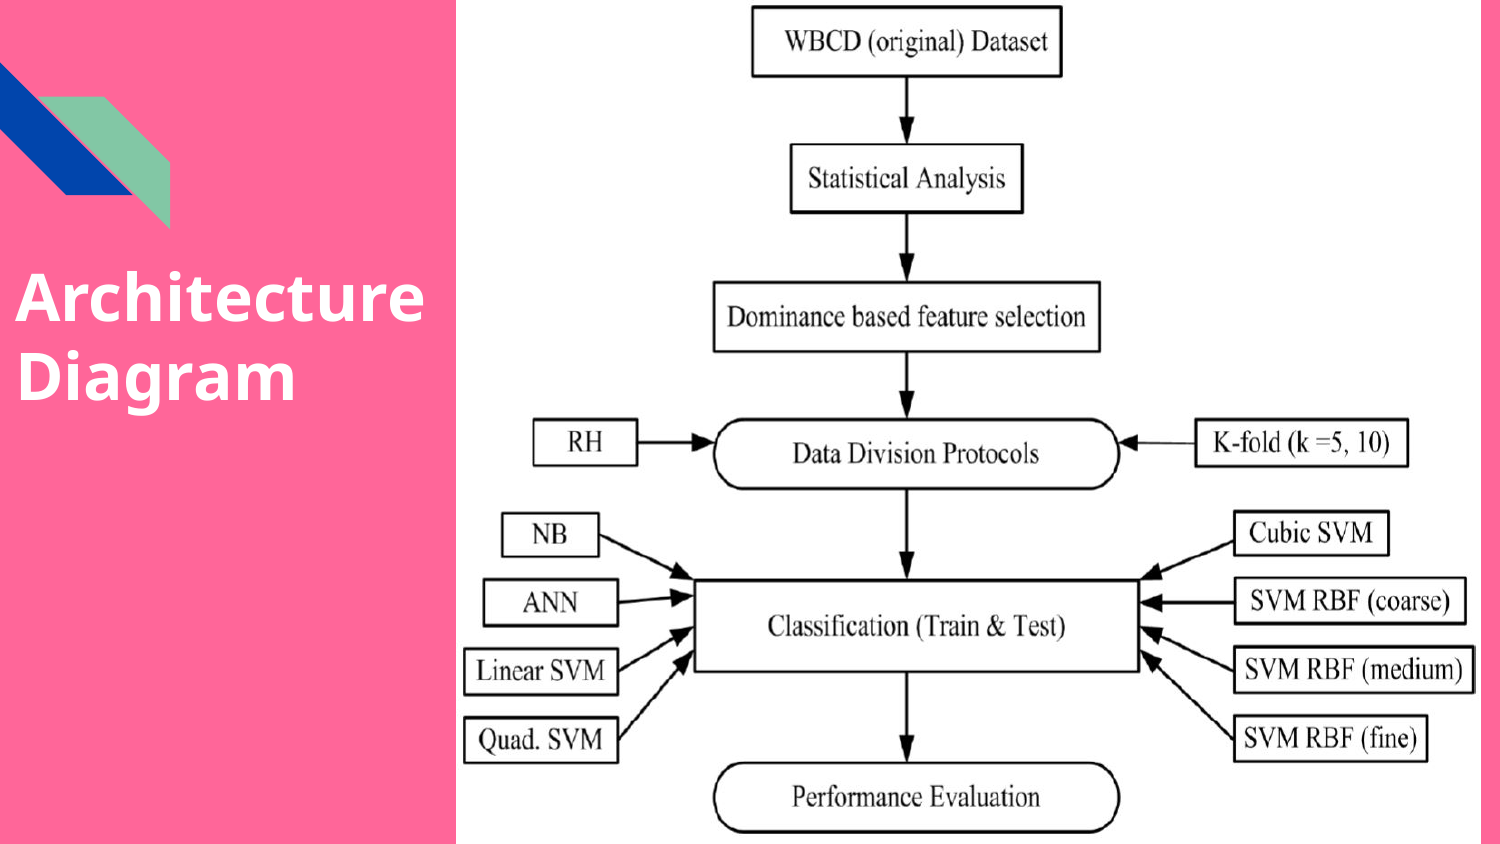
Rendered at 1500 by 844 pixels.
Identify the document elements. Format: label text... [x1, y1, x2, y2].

title Architecture Diagram [0, 240, 451, 391]
picture [456, 0, 1482, 844]
